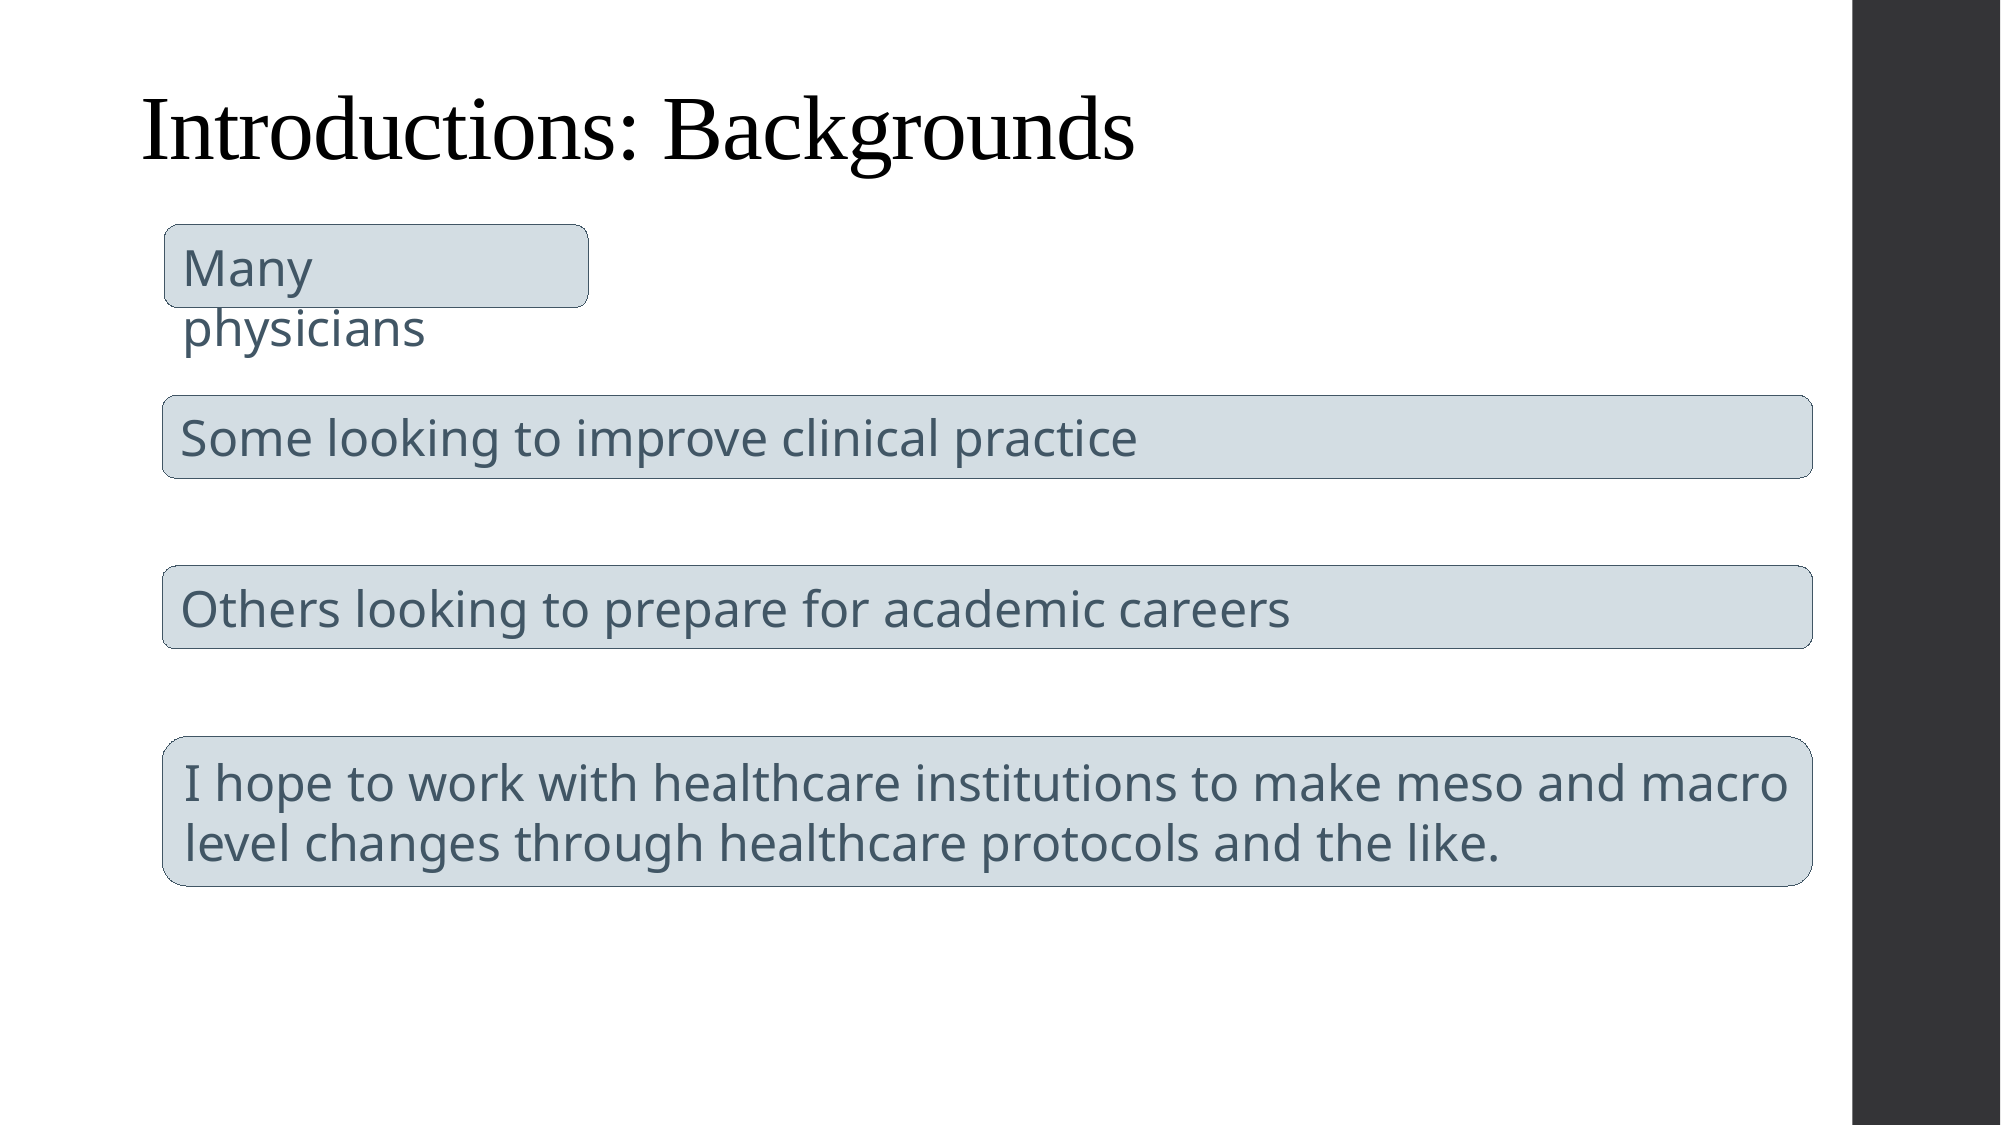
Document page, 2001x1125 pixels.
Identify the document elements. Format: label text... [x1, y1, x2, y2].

text_box I hope to work with healthcare institutions to make meso and macro level changes through healthcare protocols and the like. [162, 736, 1813, 887]
text_box Some looking to improve clinical practice [162, 395, 1813, 479]
title Introductions: Backgrounds [125, 60, 1797, 188]
text_box Others looking to prepare for academic careers [162, 565, 1813, 649]
text_box Many physicians [164, 224, 589, 308]
